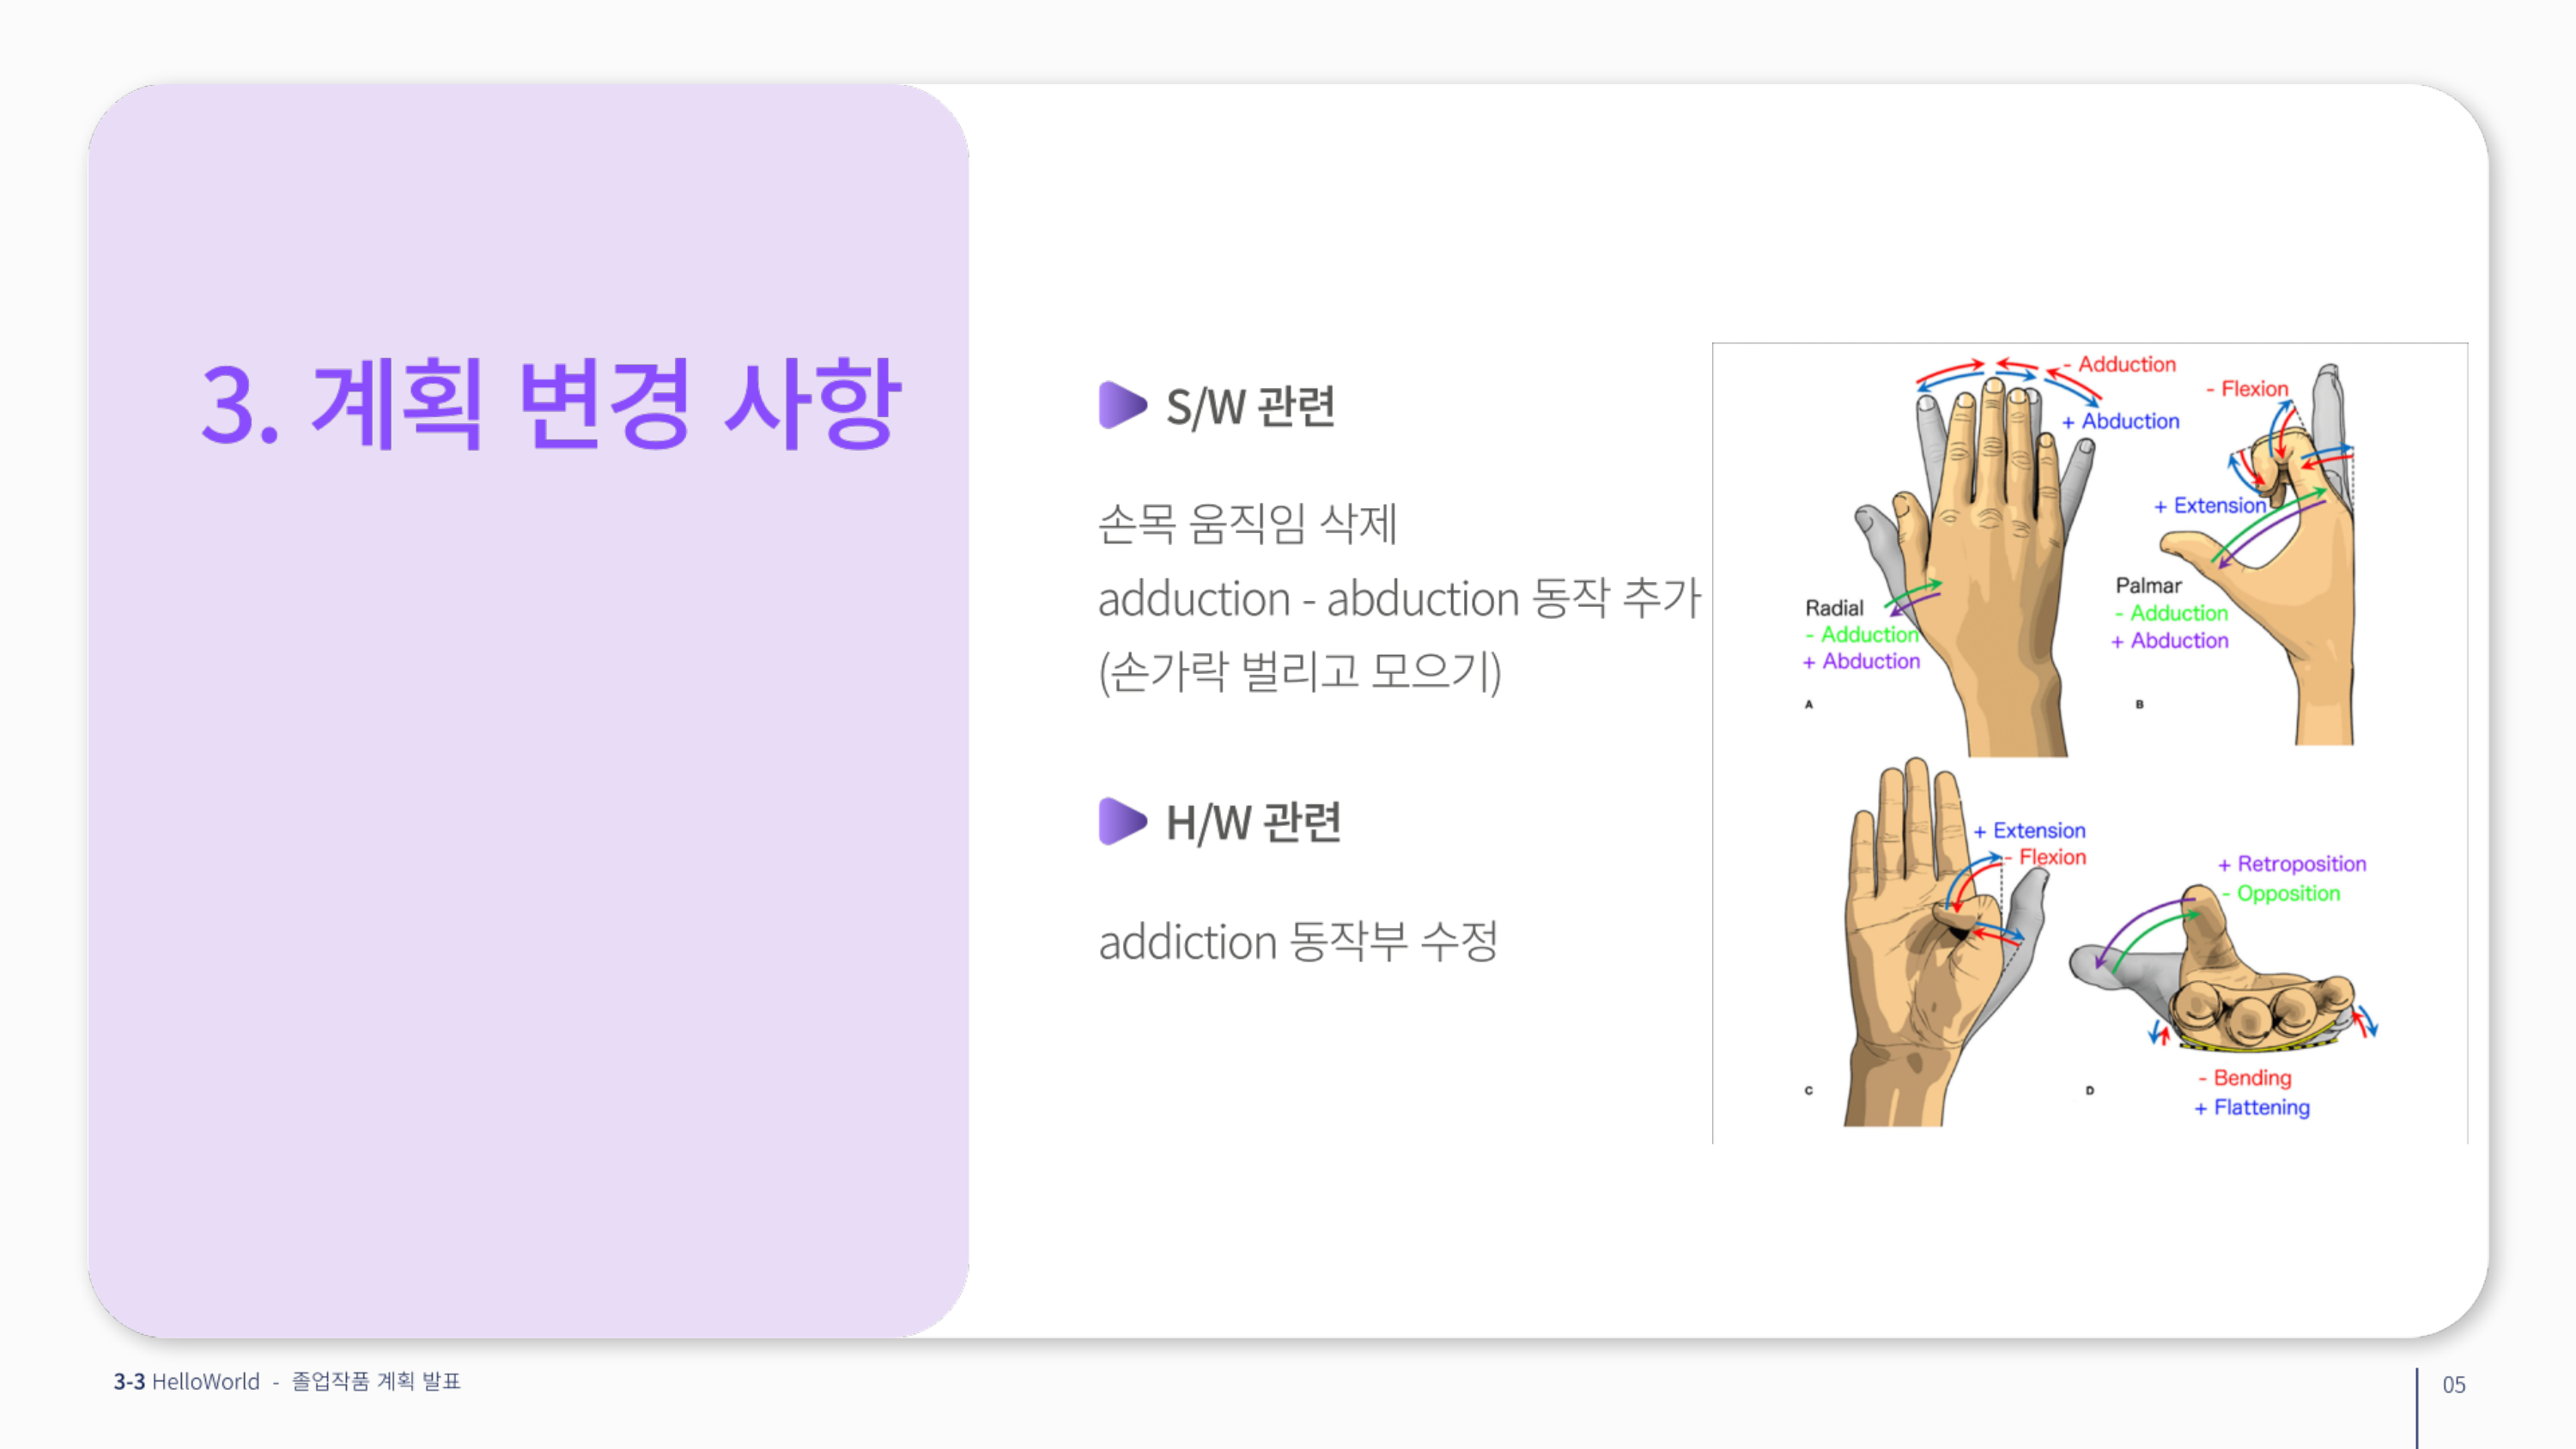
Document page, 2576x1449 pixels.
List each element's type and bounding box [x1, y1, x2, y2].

text_box [88, 83, 970, 1338]
text_box [2348, 1434, 2486, 1438]
text_box [1098, 789, 1520, 855]
picture [0, 0, 2576, 1449]
text_box [1712, 342, 2469, 1145]
text_box [1098, 373, 1419, 439]
text_box [970, 83, 2489, 1338]
